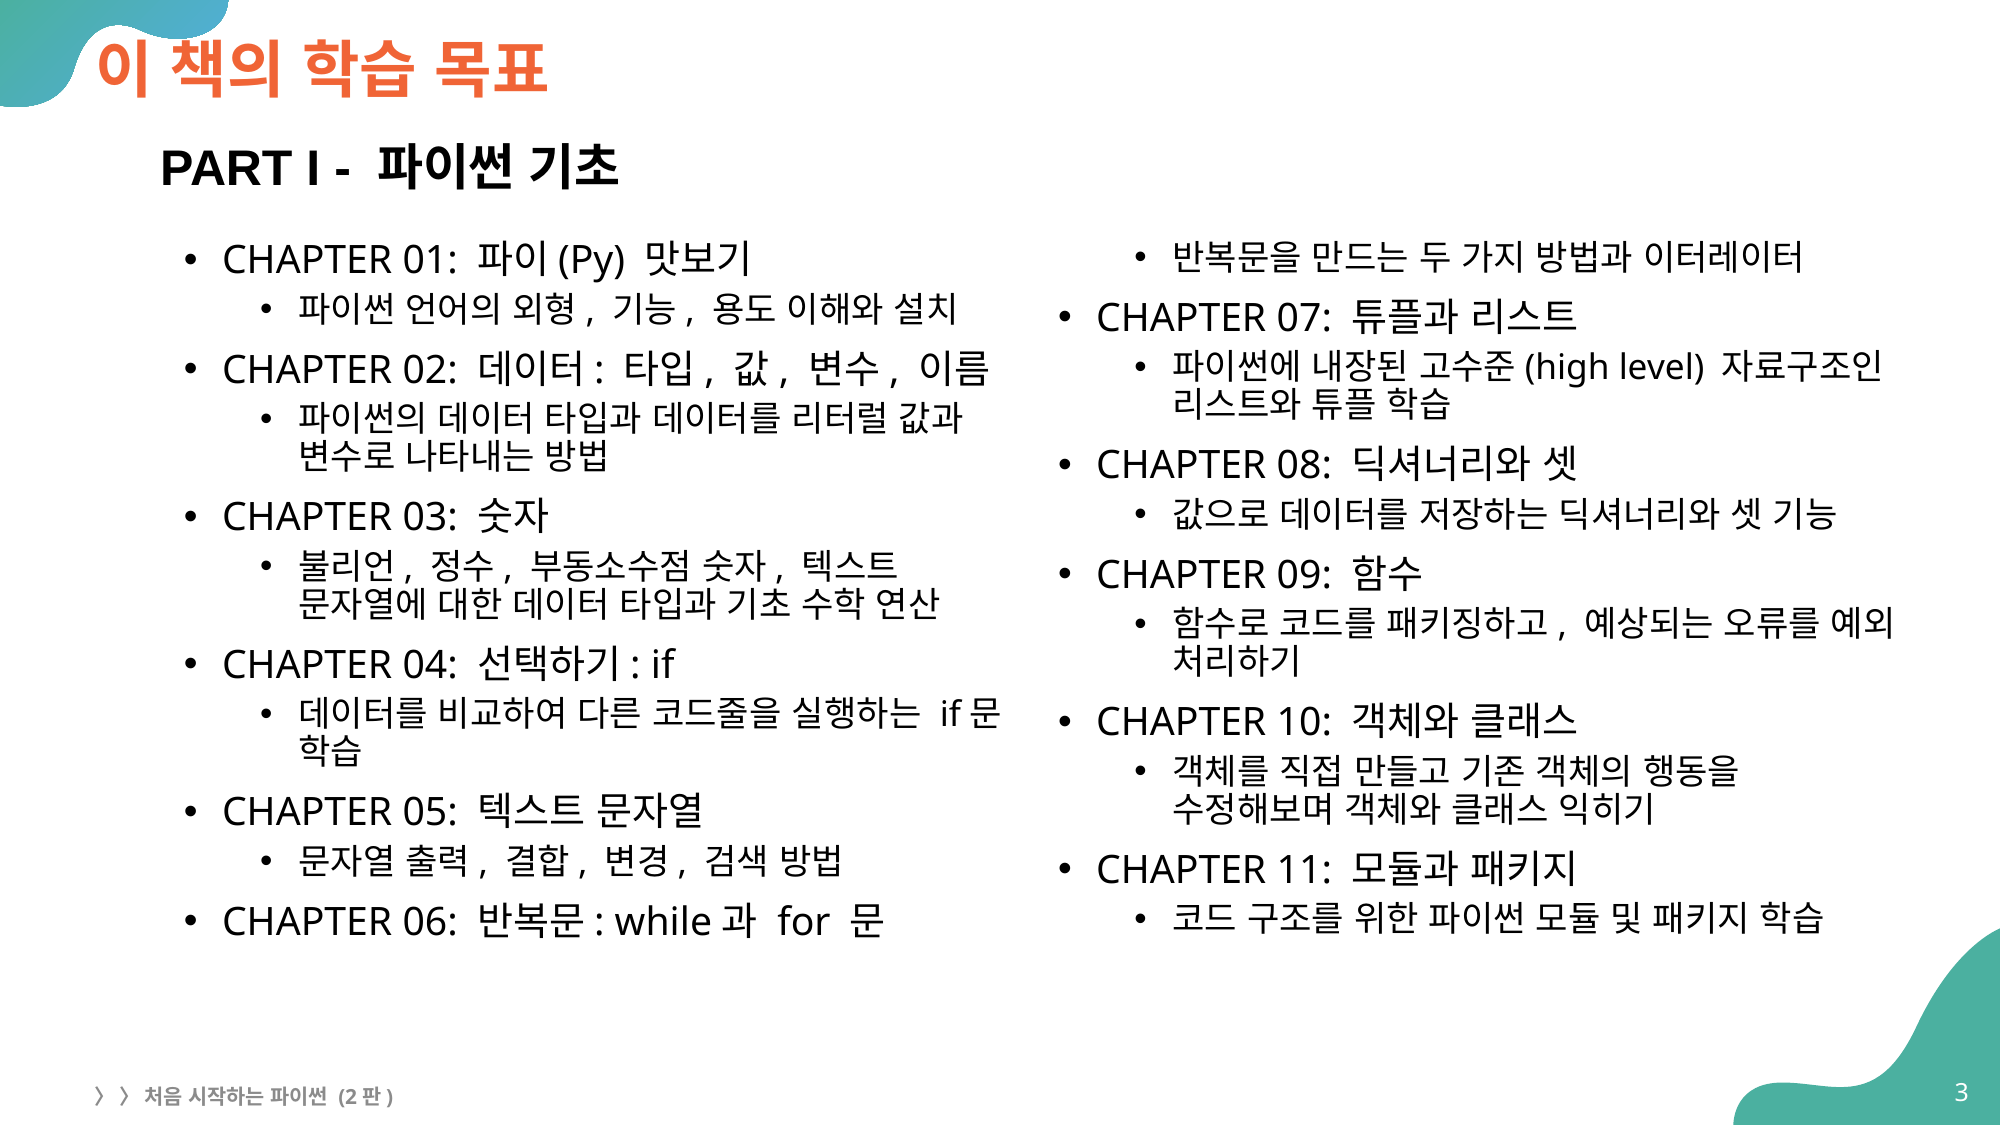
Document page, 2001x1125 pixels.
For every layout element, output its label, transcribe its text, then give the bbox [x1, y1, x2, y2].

title 이 책의 학습 목표 [79, 17, 1931, 128]
list CHAPTER 01: 파이(Py) 맛보기 파이썬 언어의 외형, 기능, 용도 이해와 설치 CHAPTER 02: 데이터: 타입, 값, 변수, 이름 파이썬의 데이터 타입과 데이터를 리터럴 값과 변수로 나타내는 방법 CHAPTER 03: 숫자 불리언, 정수, 부동소수점 숫자, 텍스트 문자열에 대한 데이터 타입과 기초 수학 연산 CHAPTER 04: 선택하기: if 데이터를 비교하여 다른 코드줄을 실행하는 if문 학습 CHAPTER 05: 텍스트 문자열 문자열 출력, 결합, 변경, 검색 방법 CHAPTER 06: 반복문: while과 for 문 반복문을 만드는 두 가지 방법과 이터레이터 CHAPTER 07: 튜플과 리스트 파이썬에 내장된 고수준(high level) 자료구조인 리스트와 튜플 학습 CHAPTER 08: 딕셔너리와 셋 값으로 데이터를 저장하는 딕셔너리와 셋 기능 CHAPTER 09: 함수 함수로 코드를 패키징하고, 예상되는 오류를 예외 처리하기 CHAPTER 10: 객체와 클래스 객체를 직접 만들고 기존 객체의 행동을 수정해보며 객체와 클래스 익히기 CHAPTER 11: 모듈과 패키지 코드 구조를 위한 파이썬 모듈 및 패키지 학습 [169, 232, 1918, 960]
text_box PART I - 파이썬 기초 [145, 127, 637, 203]
footer 〉 〉 처음 시작하는 파이썬 (2판) [79, 1078, 755, 1114]
slide_number 3 [1917, 1063, 1984, 1124]
